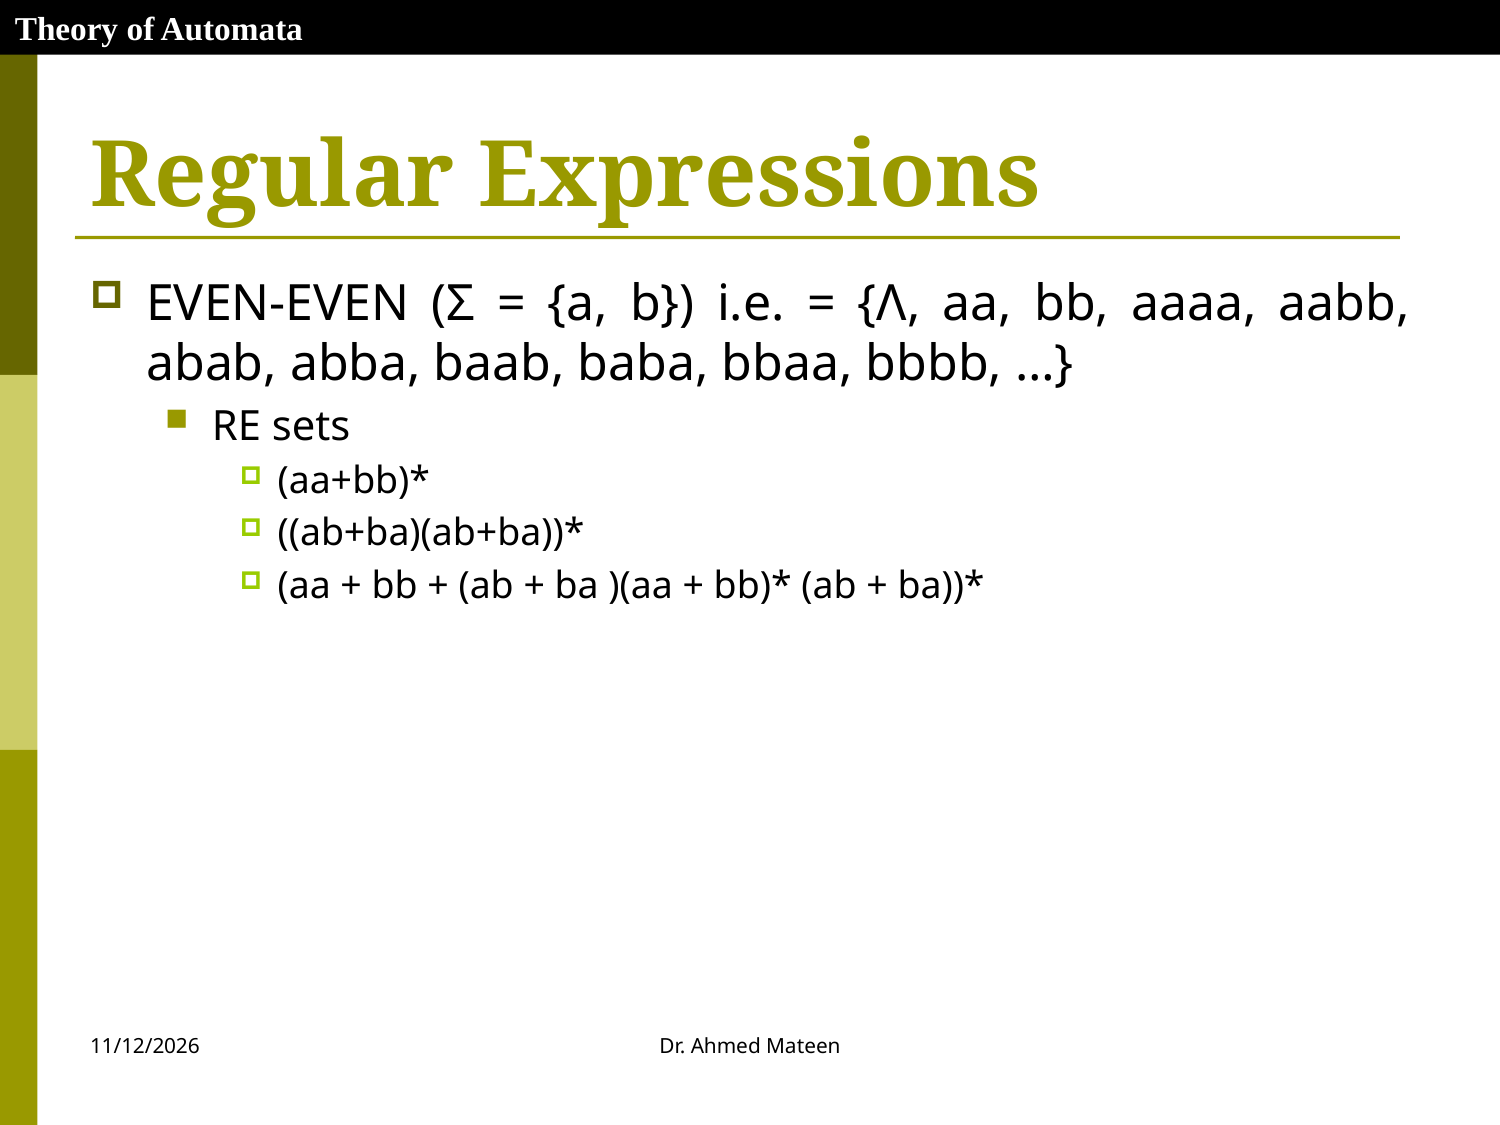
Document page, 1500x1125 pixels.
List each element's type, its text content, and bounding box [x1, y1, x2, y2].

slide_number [74, 1024, 426, 1101]
footer Dr. Ahmed Mateen [512, 1024, 988, 1101]
text_box Theory of Automata [0, 0, 1500, 55]
list EVEN-EVEN (Σ = {a, b}) i.e. = {Λ, aa, bb, aaaa, aabb, abab, abba, baab, baba, bbaa, bbbb, …} RE sets (aa+bb)* ((ab+ba)(ab+ba))* (aa + bb + (ab + ba )(aa + bb)* (ab + ba))* [74, 262, 1426, 1006]
title Regular Expressions [74, 55, 1426, 233]
